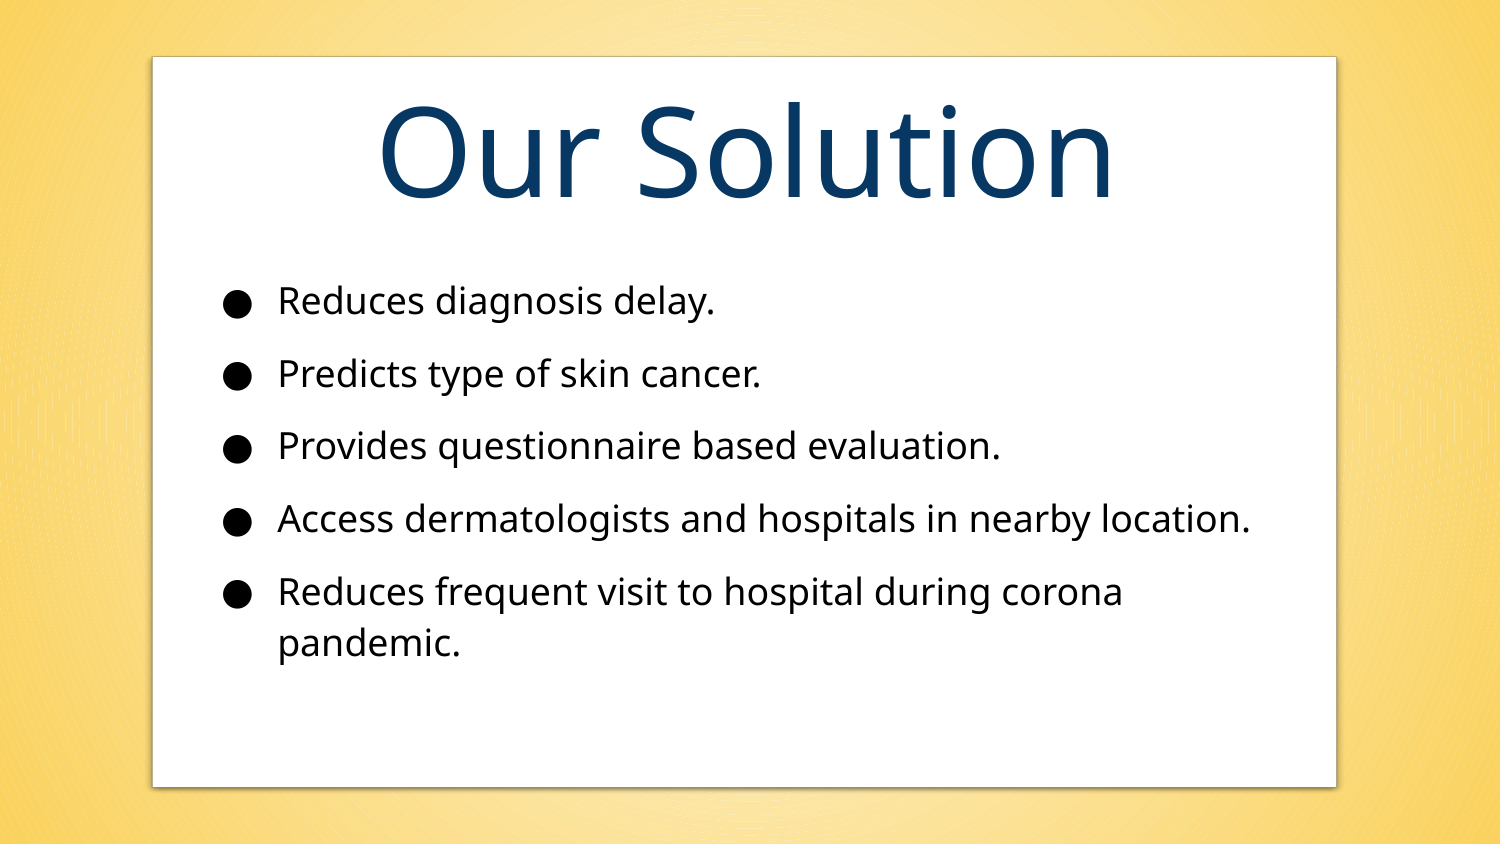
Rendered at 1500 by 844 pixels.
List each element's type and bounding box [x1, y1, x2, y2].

picture [104, 26, 1385, 818]
